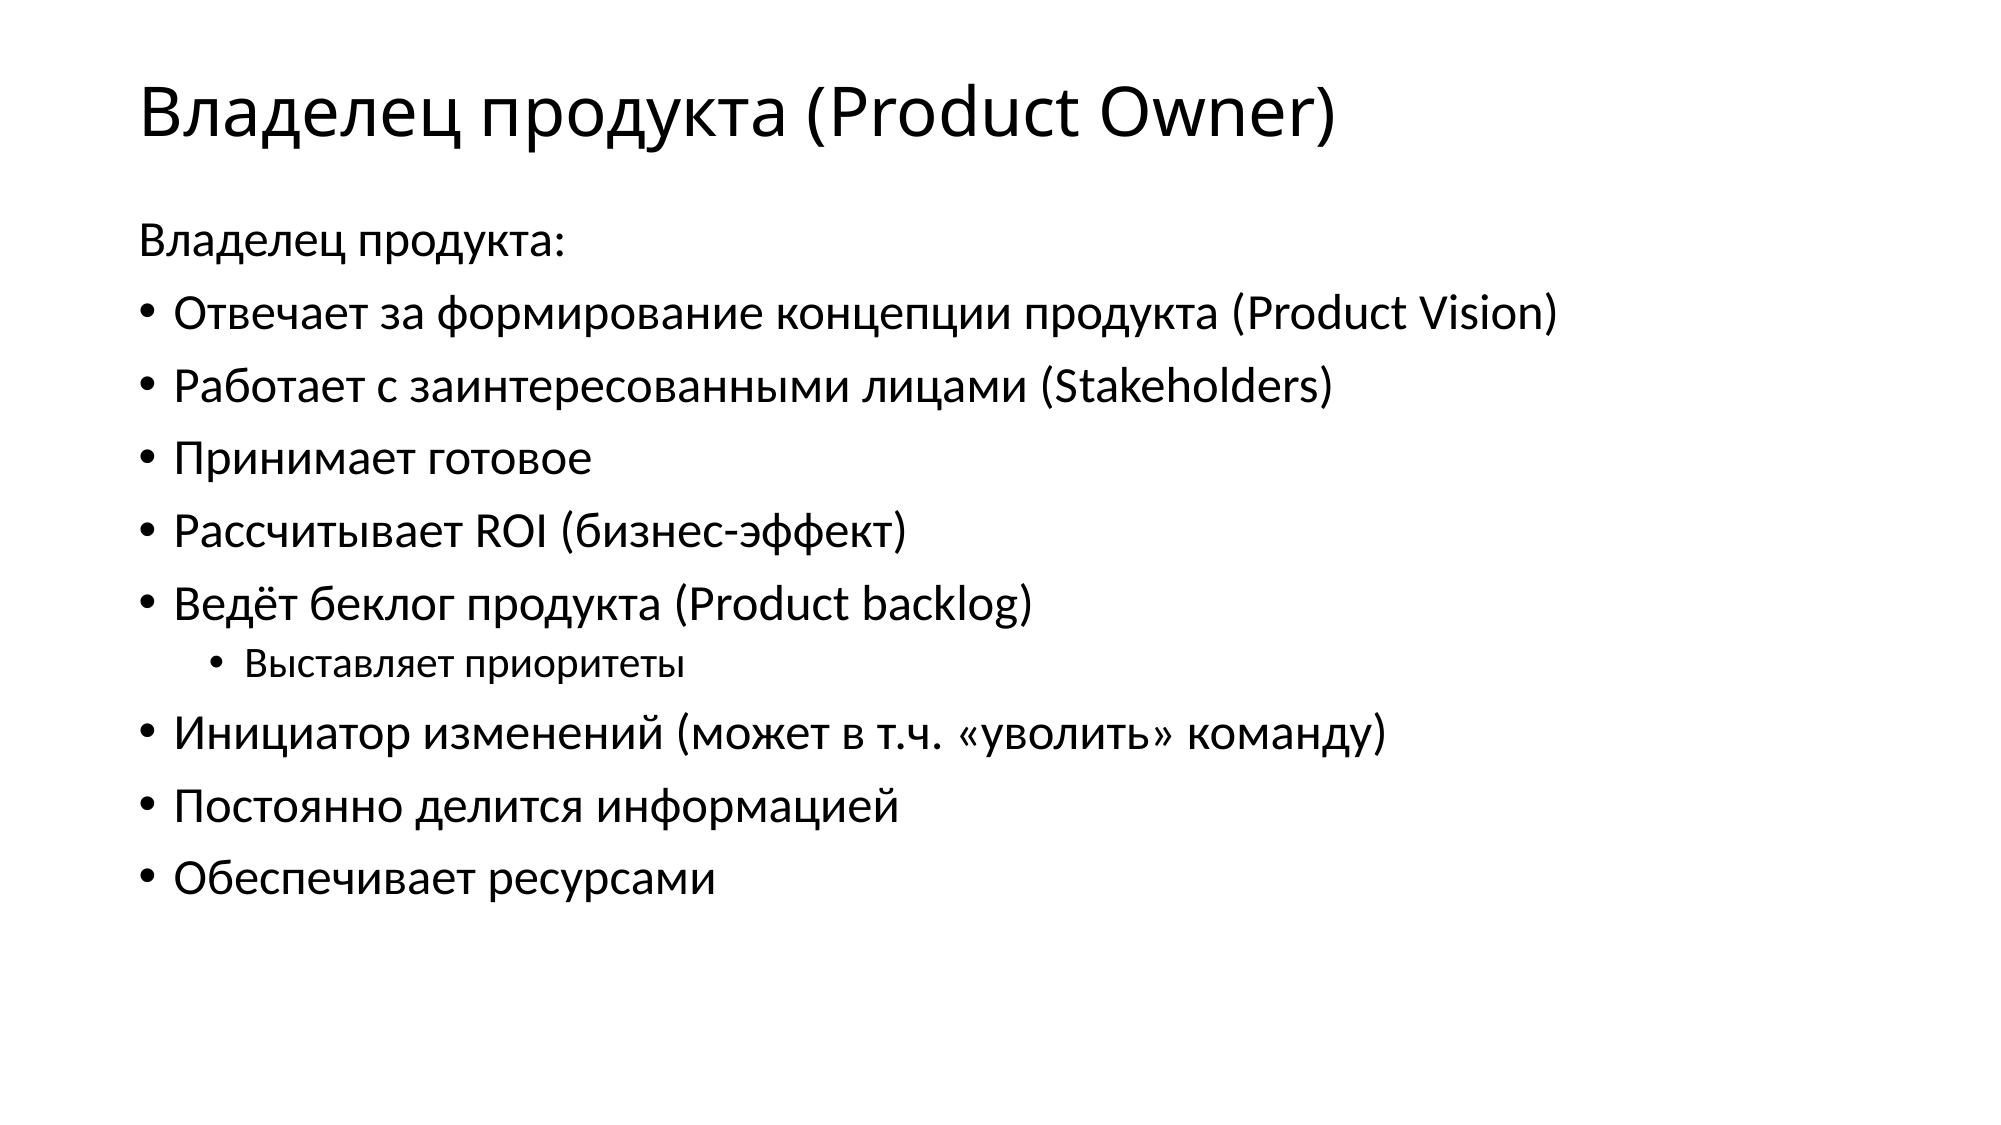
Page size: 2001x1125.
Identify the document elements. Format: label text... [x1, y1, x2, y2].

list Владелец продукта: Отвечает за формирование концепции продукта (Product Vision) Работает с заинтересованными лицами (Stakeholders) Принимает готовое Рассчитывает ROI (бизнес-эффект) Ведёт беклог продукта (Product backlog) Выставляет приоритеты Инициатор изменений (может в т.ч. «уволить» команду) Постоянно делится информацией Обеспечивает ресурсами [123, 205, 1849, 920]
title Владелец продукта (Product Owner) [123, 68, 1849, 159]
